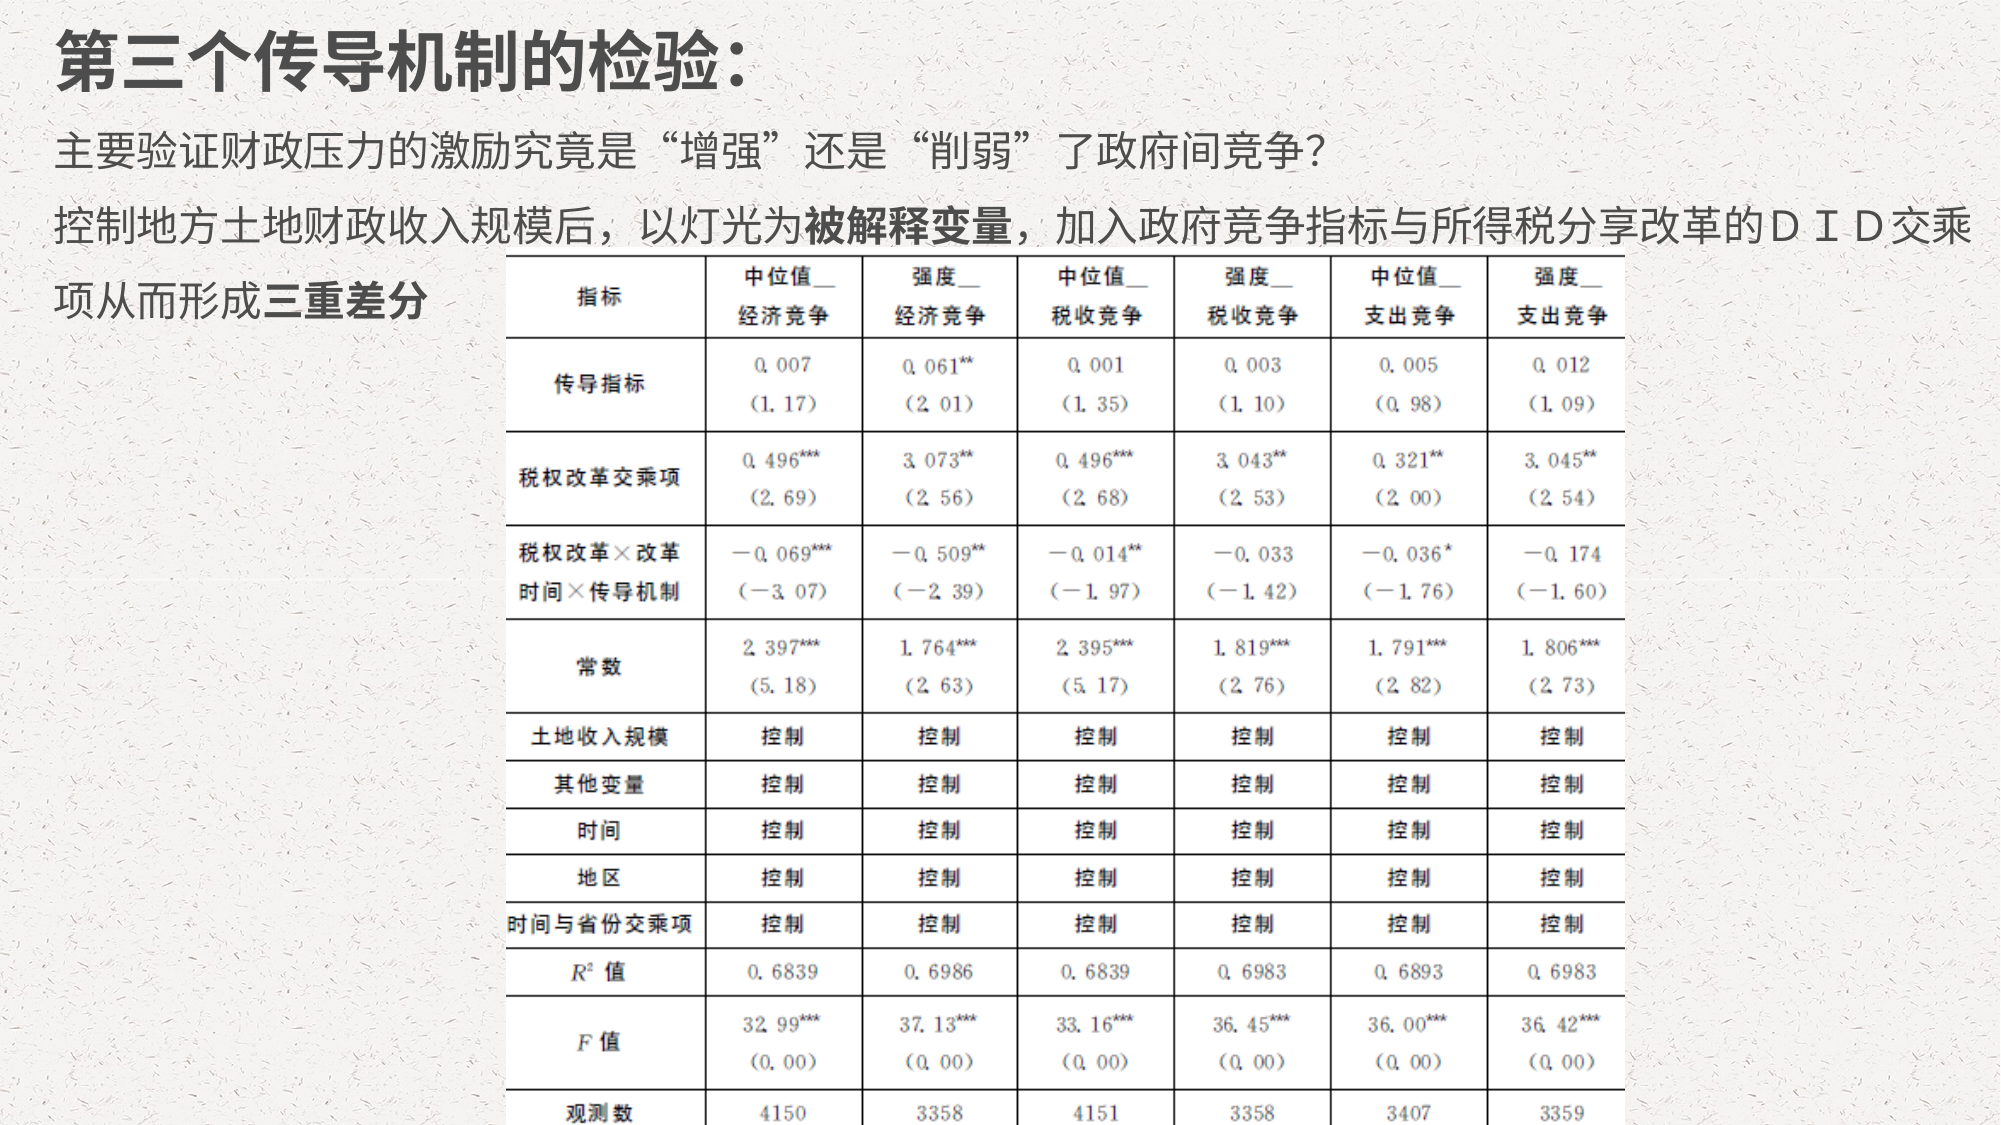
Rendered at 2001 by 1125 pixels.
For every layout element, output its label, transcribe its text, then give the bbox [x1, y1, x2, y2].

picture [0, 0, 2001, 1125]
text_box 第三个传导机制的检验： 主要验证财政压力的激励究竟是“增强”还是“削弱”了政府间竞争？ 控制地方土地财政收入规模后，以灯光为被解释变量，加入政府竞争指标与所得税分享改革的ＤＩＤ交乘项从而形成三重差分 [38, 12, 2000, 332]
